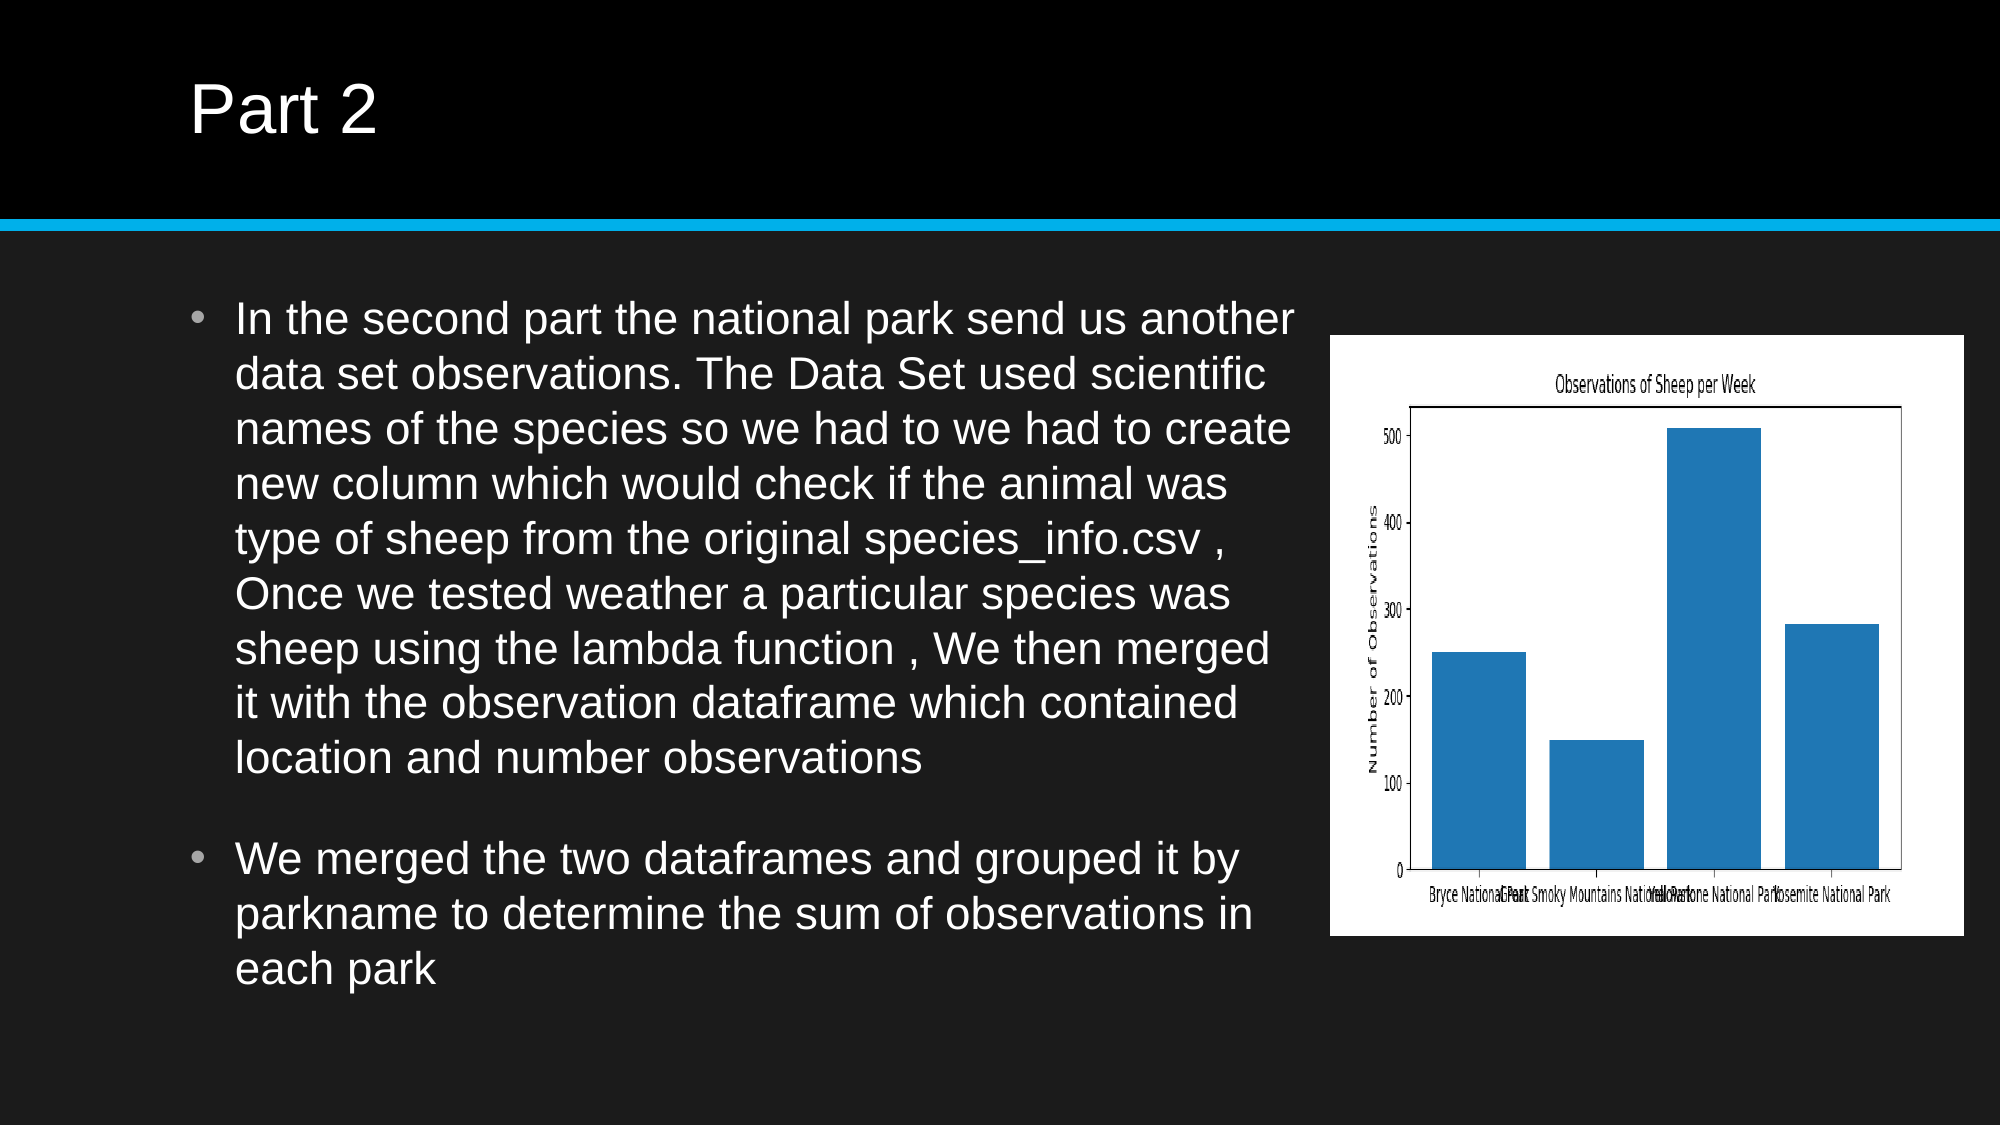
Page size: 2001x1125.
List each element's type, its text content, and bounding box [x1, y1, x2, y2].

picture [1330, 335, 1964, 936]
list In the second part the national park send us another data set observations. The Data Set used scientific names of the species so we had to we had to create new column which would check if the animal was type of sheep from the original species_info.csv , Once we tested weather a particular species was sheep using the lambda function , We then merged it with the observation dataframe which contained location and number observations We merged the two dataframes and grouped it by parkname to determine the sum of observations in each park [174, 281, 1318, 1013]
title Part 2 [174, 20, 1825, 201]
